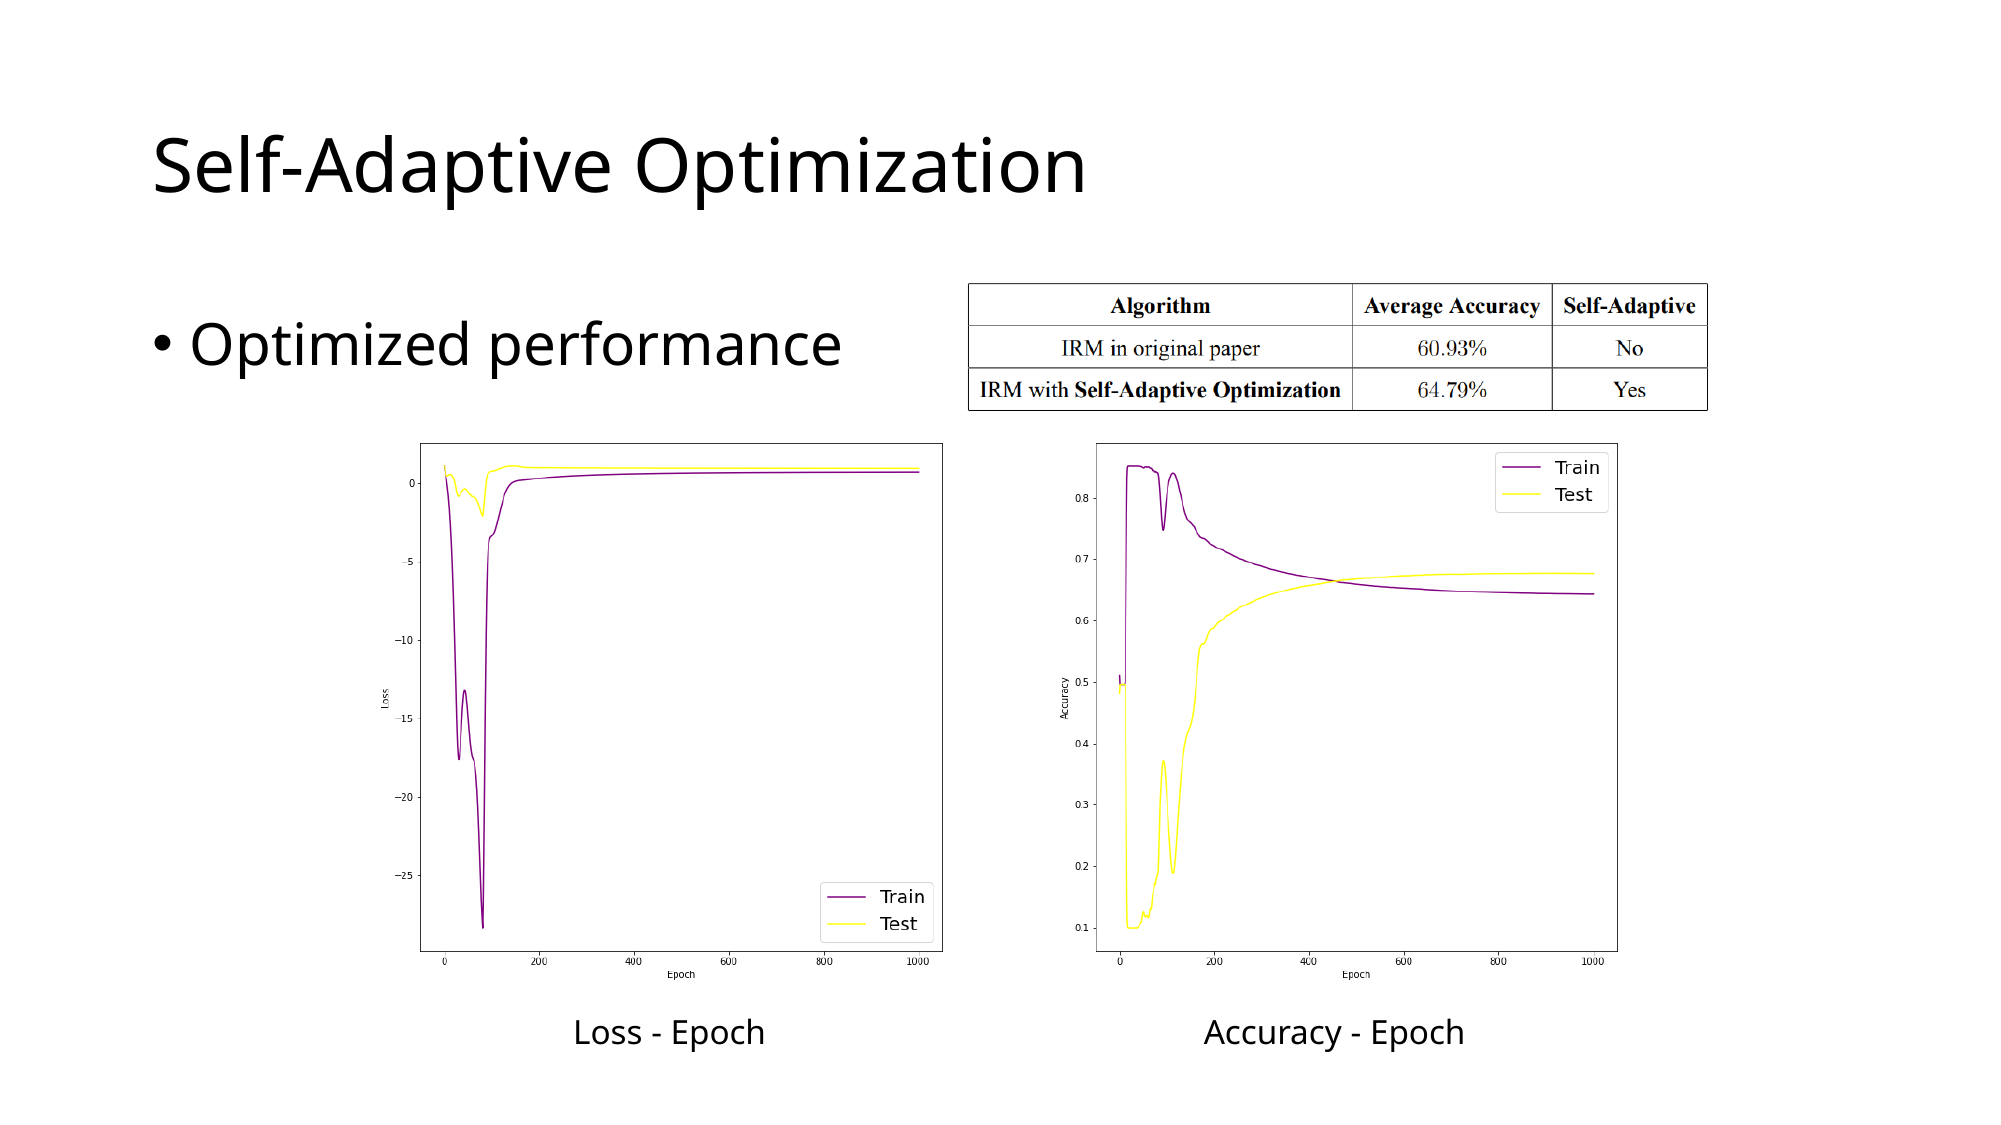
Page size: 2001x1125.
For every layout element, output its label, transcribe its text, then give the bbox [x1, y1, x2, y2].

title Self-Adaptive Optimization [137, 59, 1863, 278]
picture [1053, 436, 1623, 986]
picture [964, 277, 1712, 415]
text_box Accuracy - Epoch [1113, 986, 1562, 1059]
picture [374, 436, 948, 986]
text_box Loss - Epoch [483, 986, 841, 1059]
list Optimized performance [137, 299, 1863, 1014]
